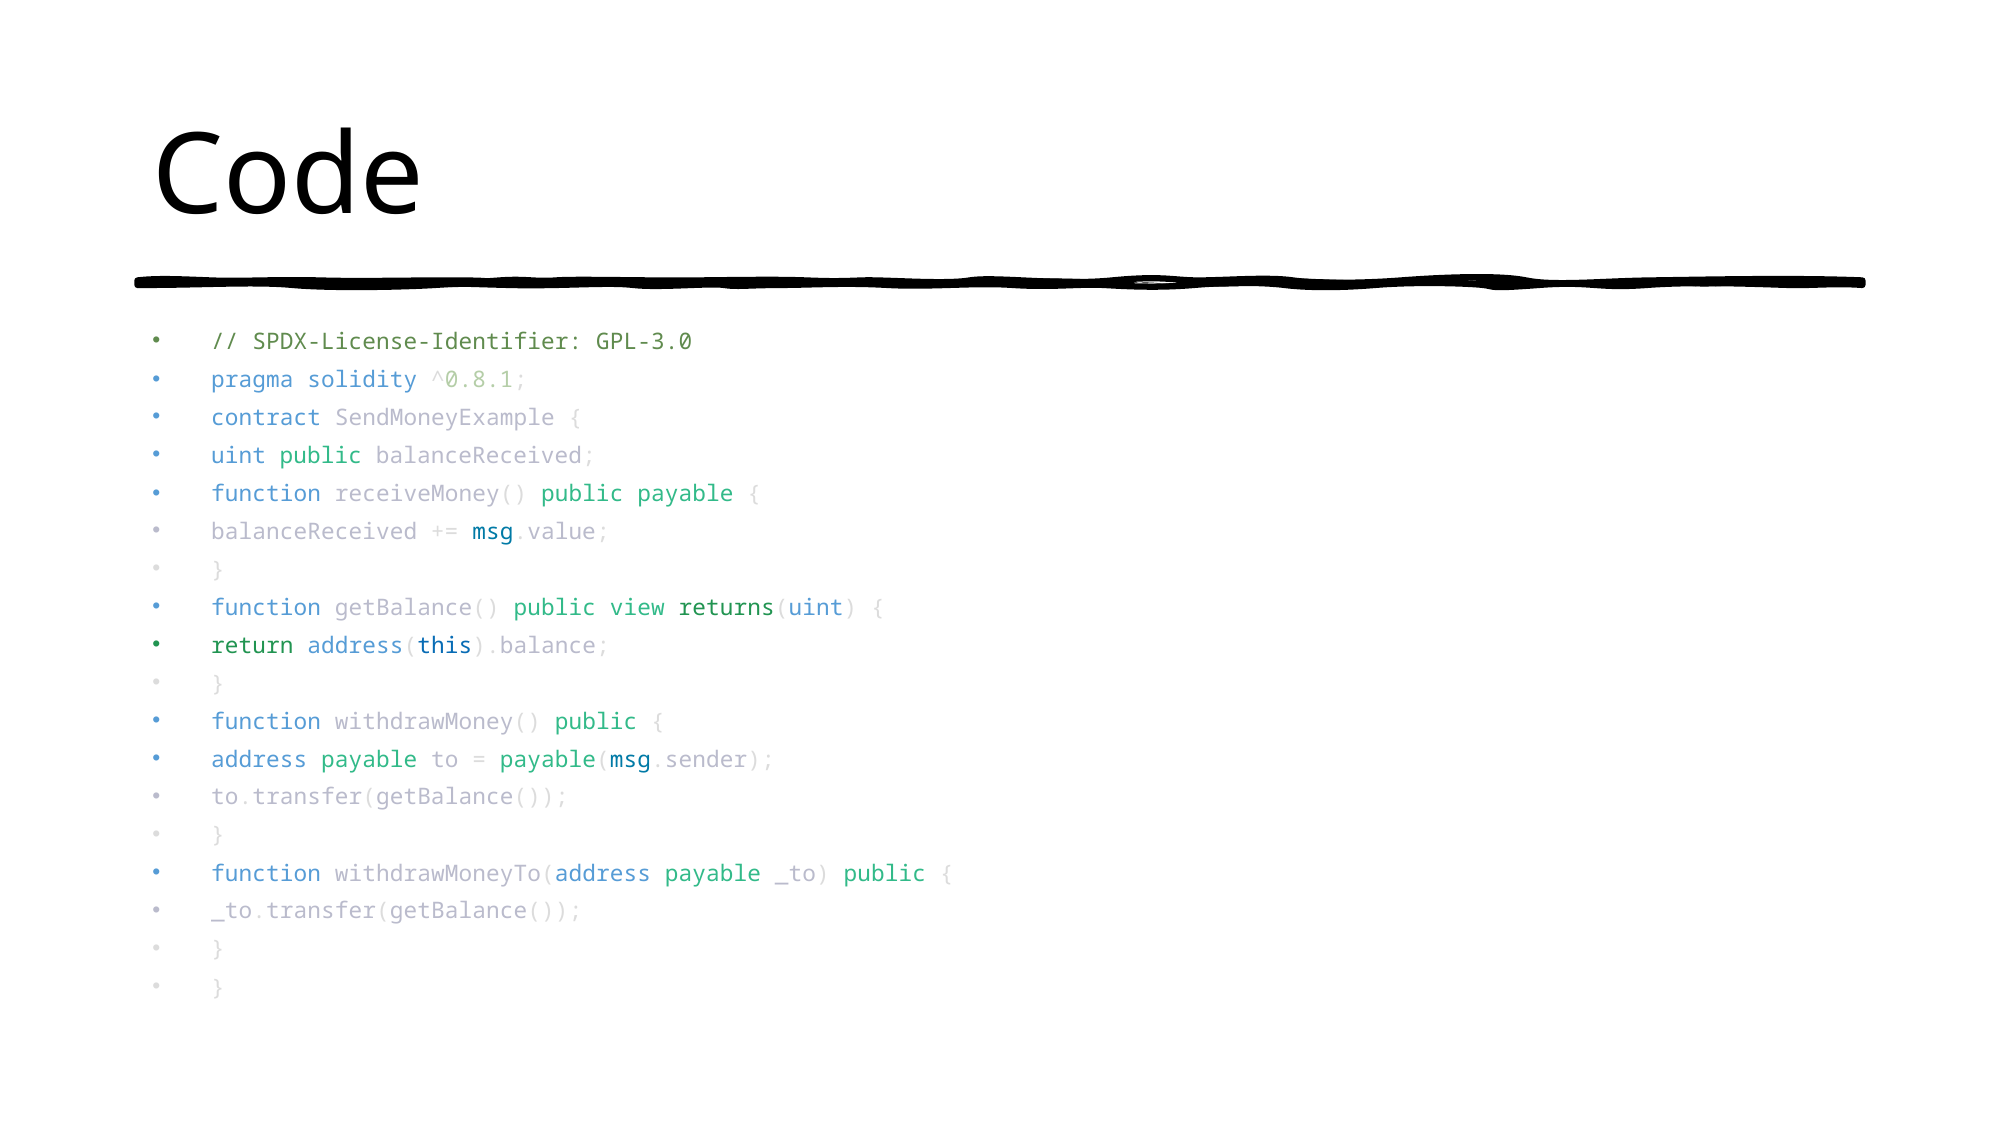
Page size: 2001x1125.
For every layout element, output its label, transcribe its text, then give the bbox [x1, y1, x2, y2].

title Code [137, 59, 1863, 278]
list // SPDX-License-Identifier: GPL-3.0 pragma solidity ^0.8.1; contract SendMoneyExample { uint public balanceReceived; function receiveMoney() public payable { balanceReceived += msg.value; } function getBalance() public view returns(uint) { return address(this).balance; } function withdrawMoney() public { address payable to = payable(msg.sender); to.transfer(getBalance()); } function withdrawMoneyTo(address payable _to) public { _to.transfer(getBalance()); } } [137, 316, 1863, 1014]
